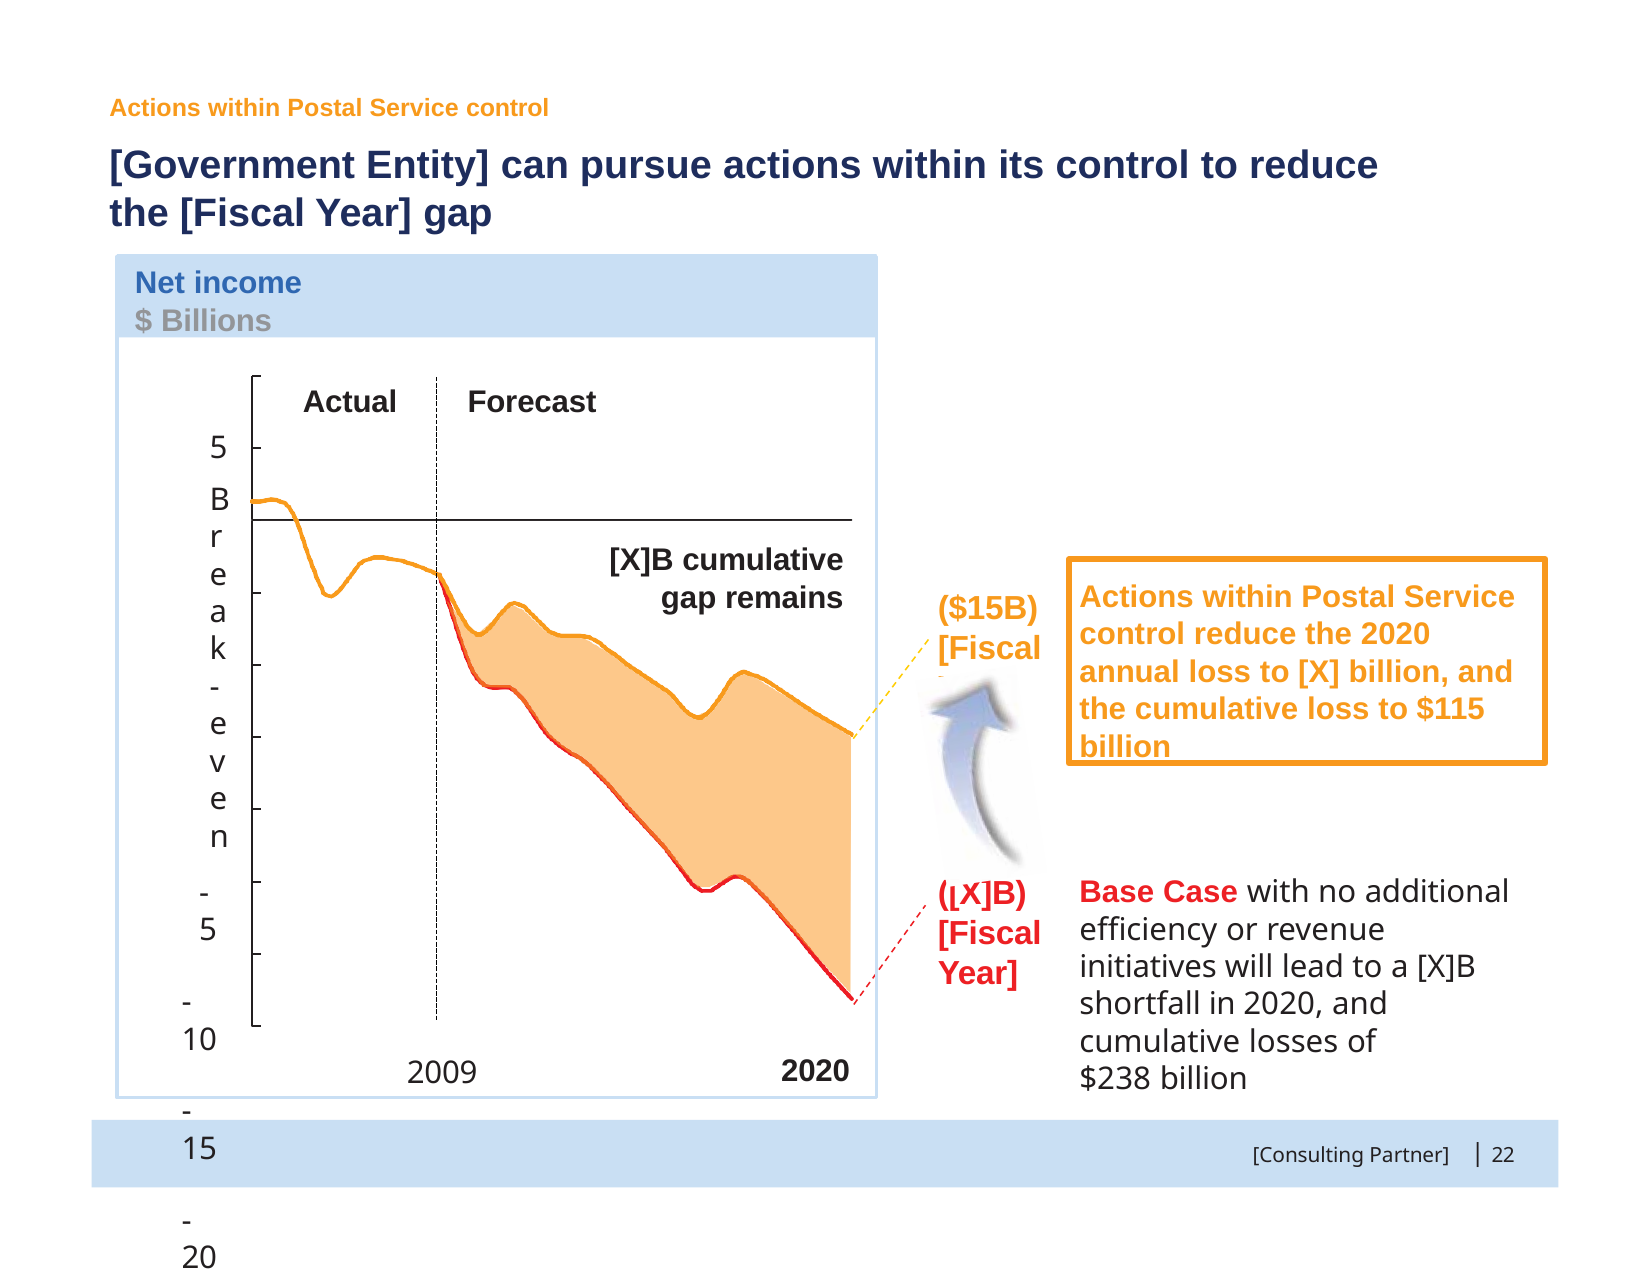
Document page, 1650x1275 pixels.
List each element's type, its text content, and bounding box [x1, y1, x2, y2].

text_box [249, 375, 855, 1027]
text_box Base Case with no additional efficiency or revenue initiatives will lead to a [X]B shortfall in 2020, and cumulative losses of $238 billion [1077, 869, 1511, 1097]
text_box Actions within Postal Service control [107, 88, 553, 121]
text_box [116, 338, 877, 1098]
slide_number 22 [1485, 1139, 1524, 1275]
text_box ($15B) [Fiscal Year] [935, 583, 1057, 706]
text_box | [1468, 1133, 1480, 1167]
text_box Actions within Postal Service control reduce the 2020 annual loss to [X] billion, and the cumulative loss to $115 billion [1068, 559, 1546, 764]
title [Government Entity] can pursue actions within its control to reduce the [Fiscal Year] gap [107, 137, 1412, 353]
footer [Consulting Partner] [1250, 1139, 1460, 1275]
text_box ([X]B) [Fiscal Year] [935, 869, 1057, 992]
text_box Net income $ Billions [116, 254, 877, 338]
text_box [852, 637, 1047, 888]
text_box 5 Break- even -5 -10 -15 -20 -25 -30 -35 2005 [129, 1098, 296, 1275]
